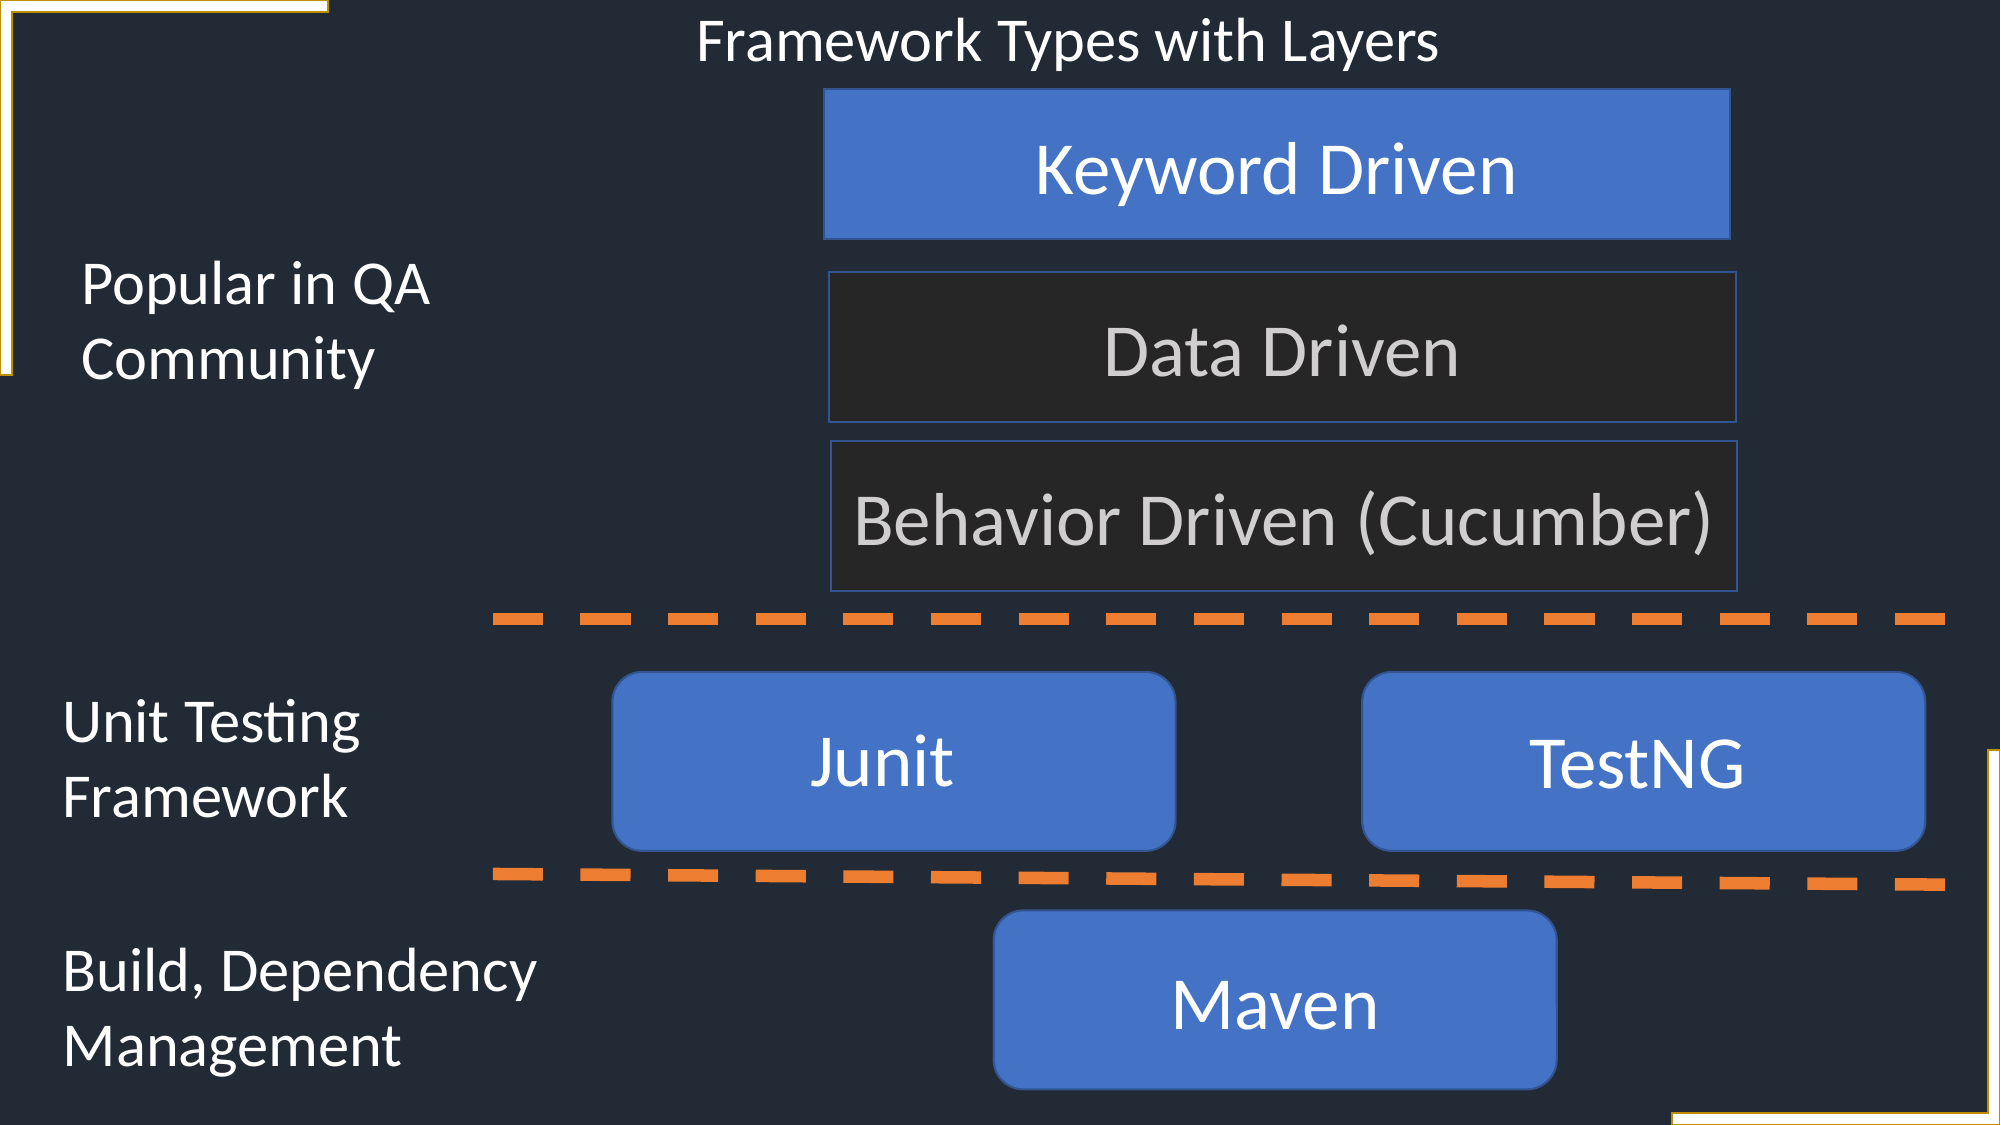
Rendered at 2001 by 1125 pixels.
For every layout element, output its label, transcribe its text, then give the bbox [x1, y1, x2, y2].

text_box Keyword Driven [823, 88, 1731, 240]
text_box Junit [795, 704, 993, 810]
text_box [1671, 749, 2000, 1125]
text_box [0, 0, 329, 376]
text_box TestNG [1514, 705, 1800, 811]
text_box Behavior Driven (Cucumber) [830, 440, 1738, 592]
text_box Popular in QA Community [66, 234, 469, 400]
text_box Framework Types with Layers [681, 0, 1515, 82]
text_box Data Driven [828, 271, 1737, 423]
text_box Maven [992, 909, 1558, 1091]
text_box [611, 670, 1177, 852]
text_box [492, 873, 1946, 885]
text_box Build, Dependency Management [48, 921, 621, 1087]
text_box [1361, 670, 1927, 852]
text_box Unit Testing Framework [47, 672, 426, 837]
